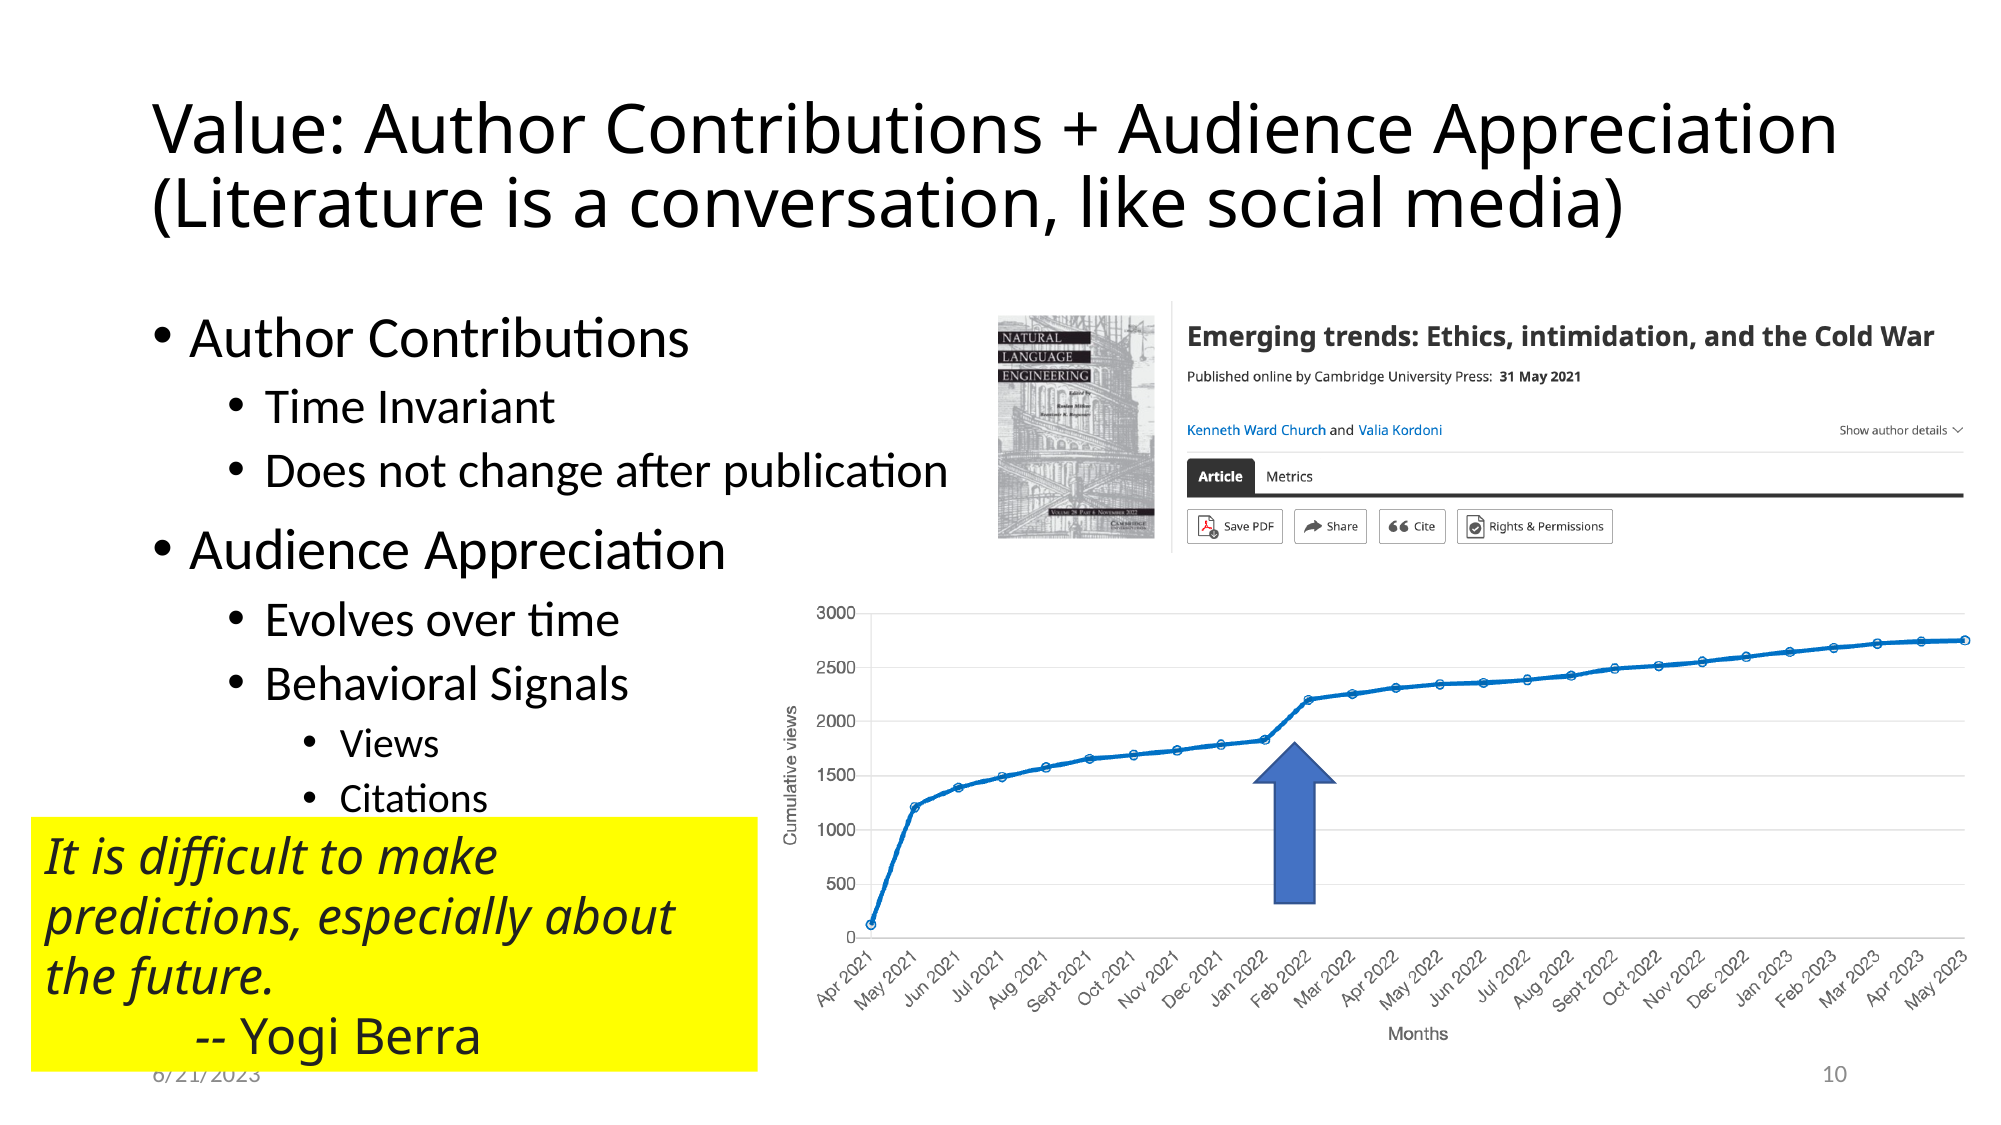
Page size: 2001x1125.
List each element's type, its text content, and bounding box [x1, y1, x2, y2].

title Value: Author Contributions + Audience Appreciation (Literature is a conversation, like social media) [137, 59, 1863, 278]
list Author Contributions Time Invariant Does not change after publication Audience Appreciation Evolves over time Behavioral Signals Views Citations [137, 299, 988, 816]
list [755, 562, 1988, 1066]
text_box It is difficult to make predictions, especially about the future. -- Yogi Berra [31, 816, 758, 1072]
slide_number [137, 1072, 588, 1103]
picture [978, 292, 1975, 553]
slide_number 10 [1412, 1066, 1863, 1103]
